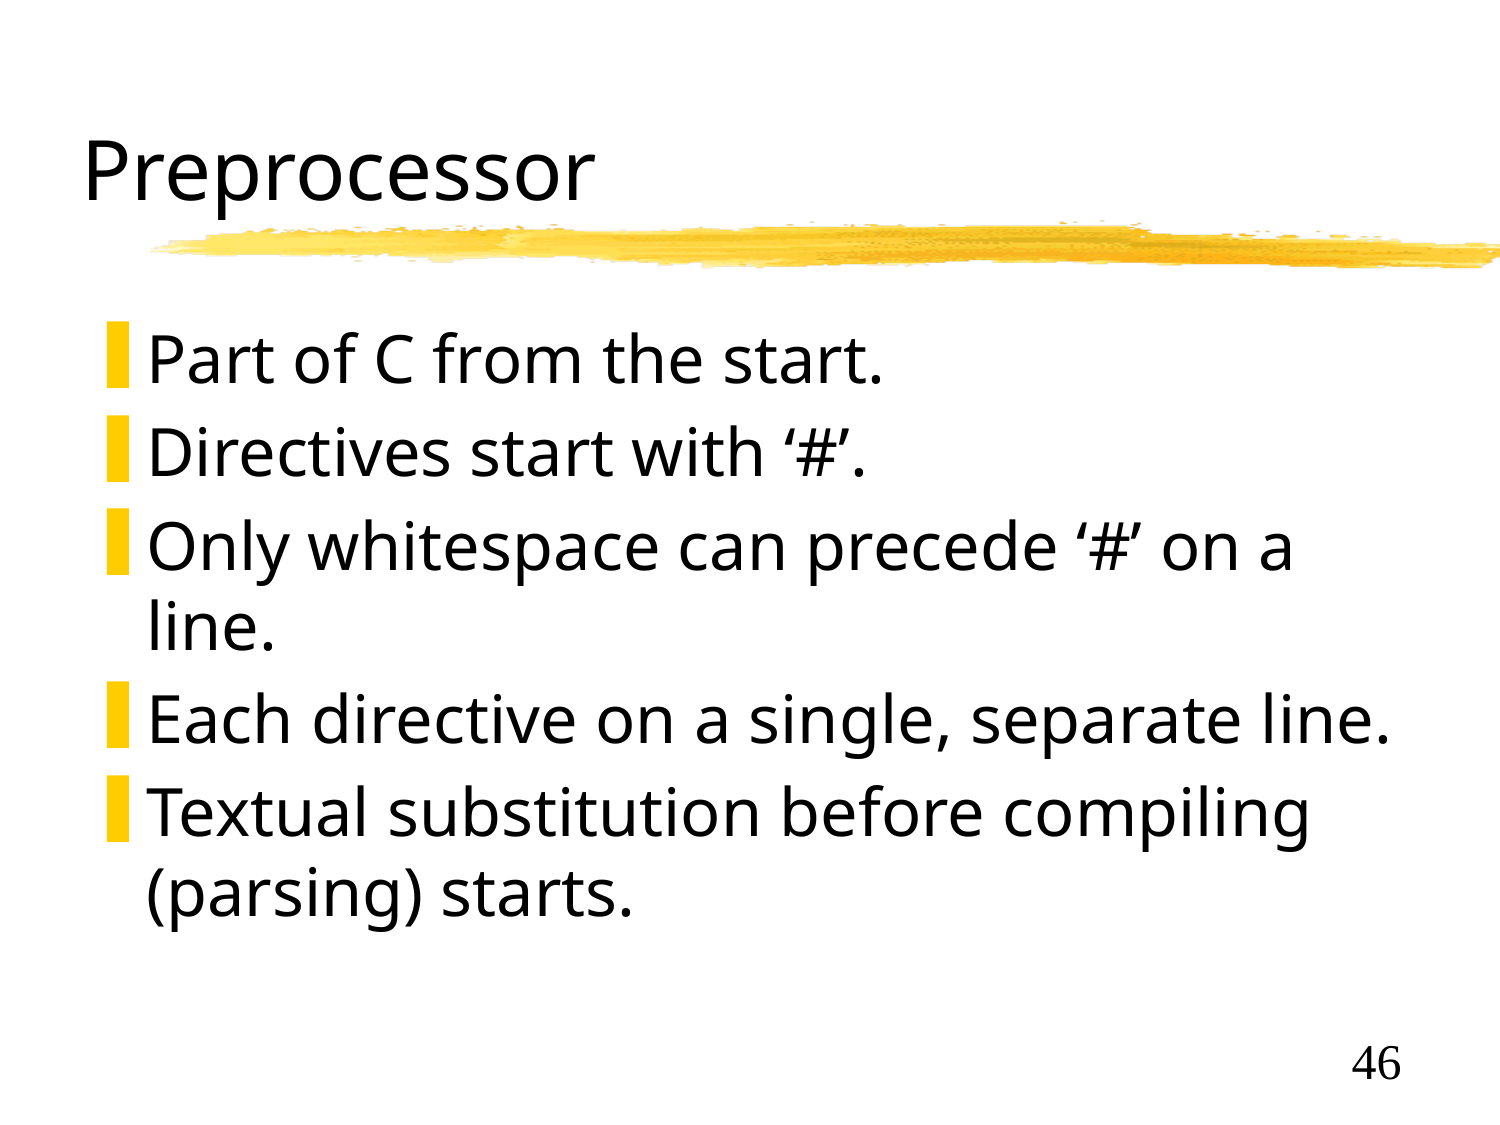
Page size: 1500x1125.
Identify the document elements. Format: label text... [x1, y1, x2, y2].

title Preprocessor [66, 37, 1342, 225]
picture [150, 215, 1500, 279]
list Part of C from the start. Directives start with ‘#’. Only whitespace can precede ‘#’ on a line. Each directive on a single, separate line. Textual substitution before compiling (parsing) starts. [75, 309, 1417, 994]
slide_number 46 [1103, 1021, 1417, 1098]
